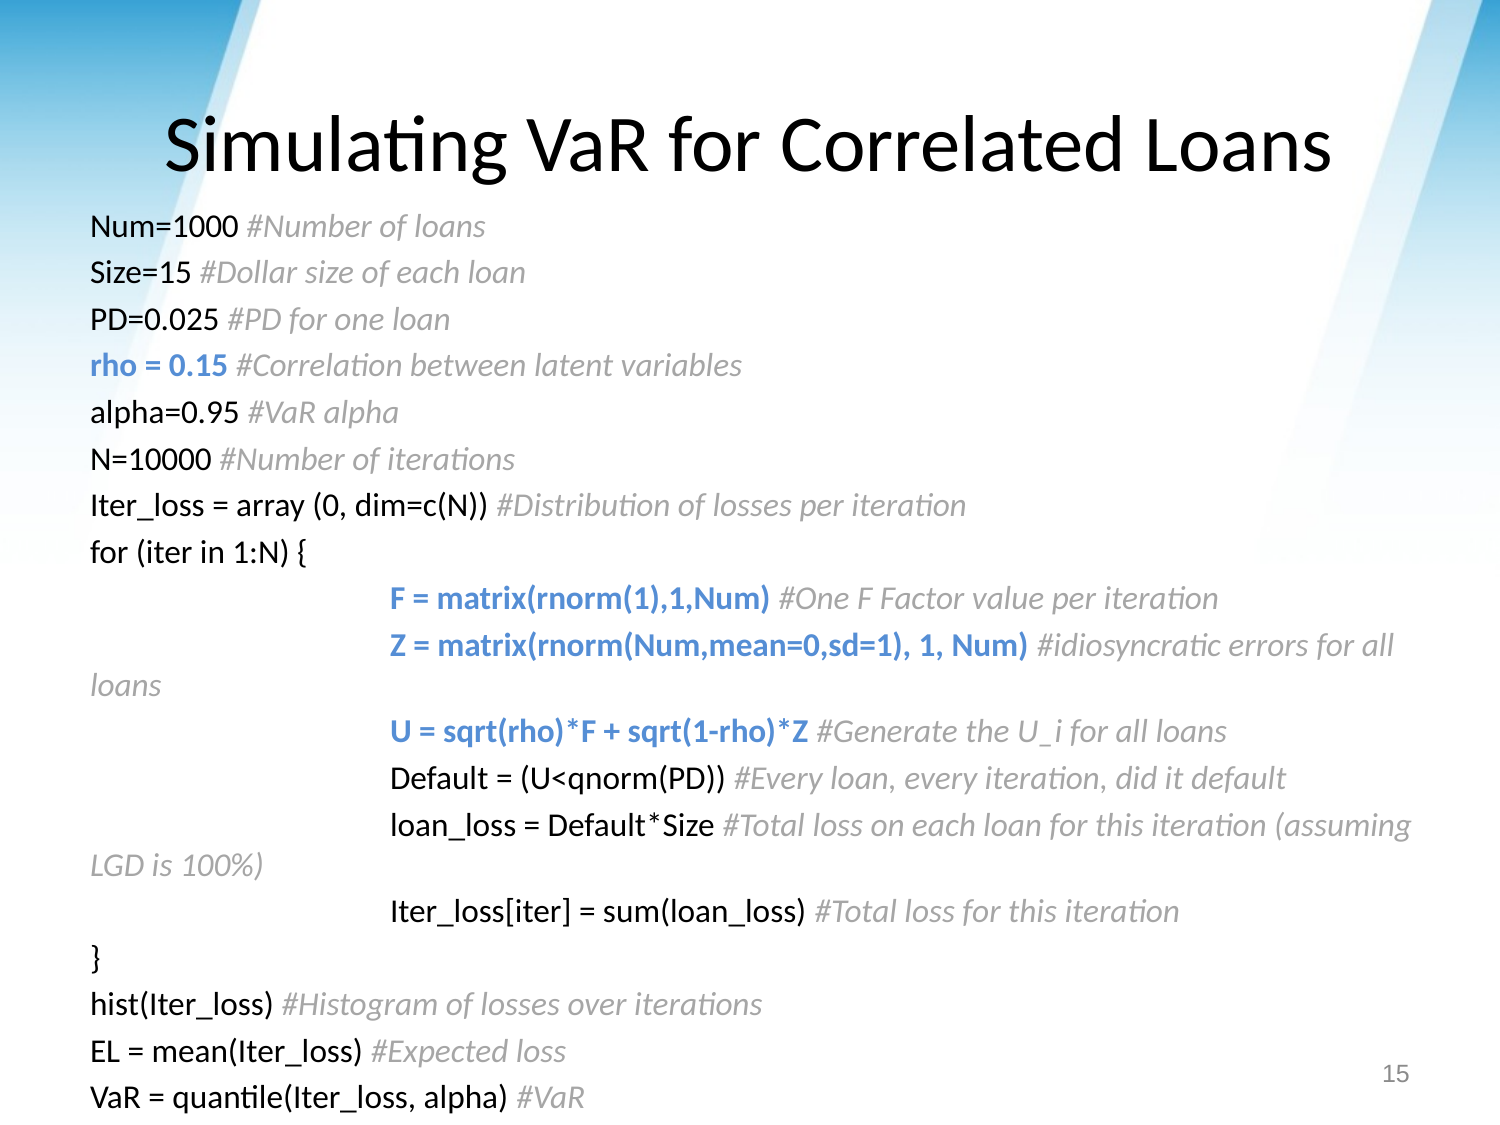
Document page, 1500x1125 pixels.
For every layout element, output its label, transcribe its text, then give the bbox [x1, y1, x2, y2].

picture [0, 0, 1500, 771]
list Num=1000 #Number of loans Size=15 #Dollar size of each loan PD=0.025 #PD for one loan rho = 0.15 #Correlation between latent variables alpha=0.95 #VaR alpha N=10000 #Number of iterations Iter_loss = array (0, dim=c(N)) #Distribution of losses per iteration for (iter in 1:N) { F = matrix(rnorm(1),1,Num) #One F Factor value per iteration Z = matrix(rnorm(Num,mean=0,sd=1), 1, Num) #idiosyncratic errors for all loans U = sqrt(rho)*F + sqrt(1-rho)*Z #Generate the U_i for all loans Default = (U<qnorm(PD)) #Every loan, every iteration, did it default loan_loss = Default*Size #Total loss on each loan for this iteration (assuming LGD is 100%) Iter_loss[iter] = sum(loan_loss) #Total loss for this iteration } hist(Iter_loss) #Histogram of losses over iterations EL = mean(Iter_loss) #Expected loss VaR = quantile(Iter_loss, alpha) #VaR [75, 196, 1459, 969]
slide_number 15 [1074, 1042, 1425, 1103]
title Simulating VaR for Correlated Loans [75, 45, 1425, 196]
